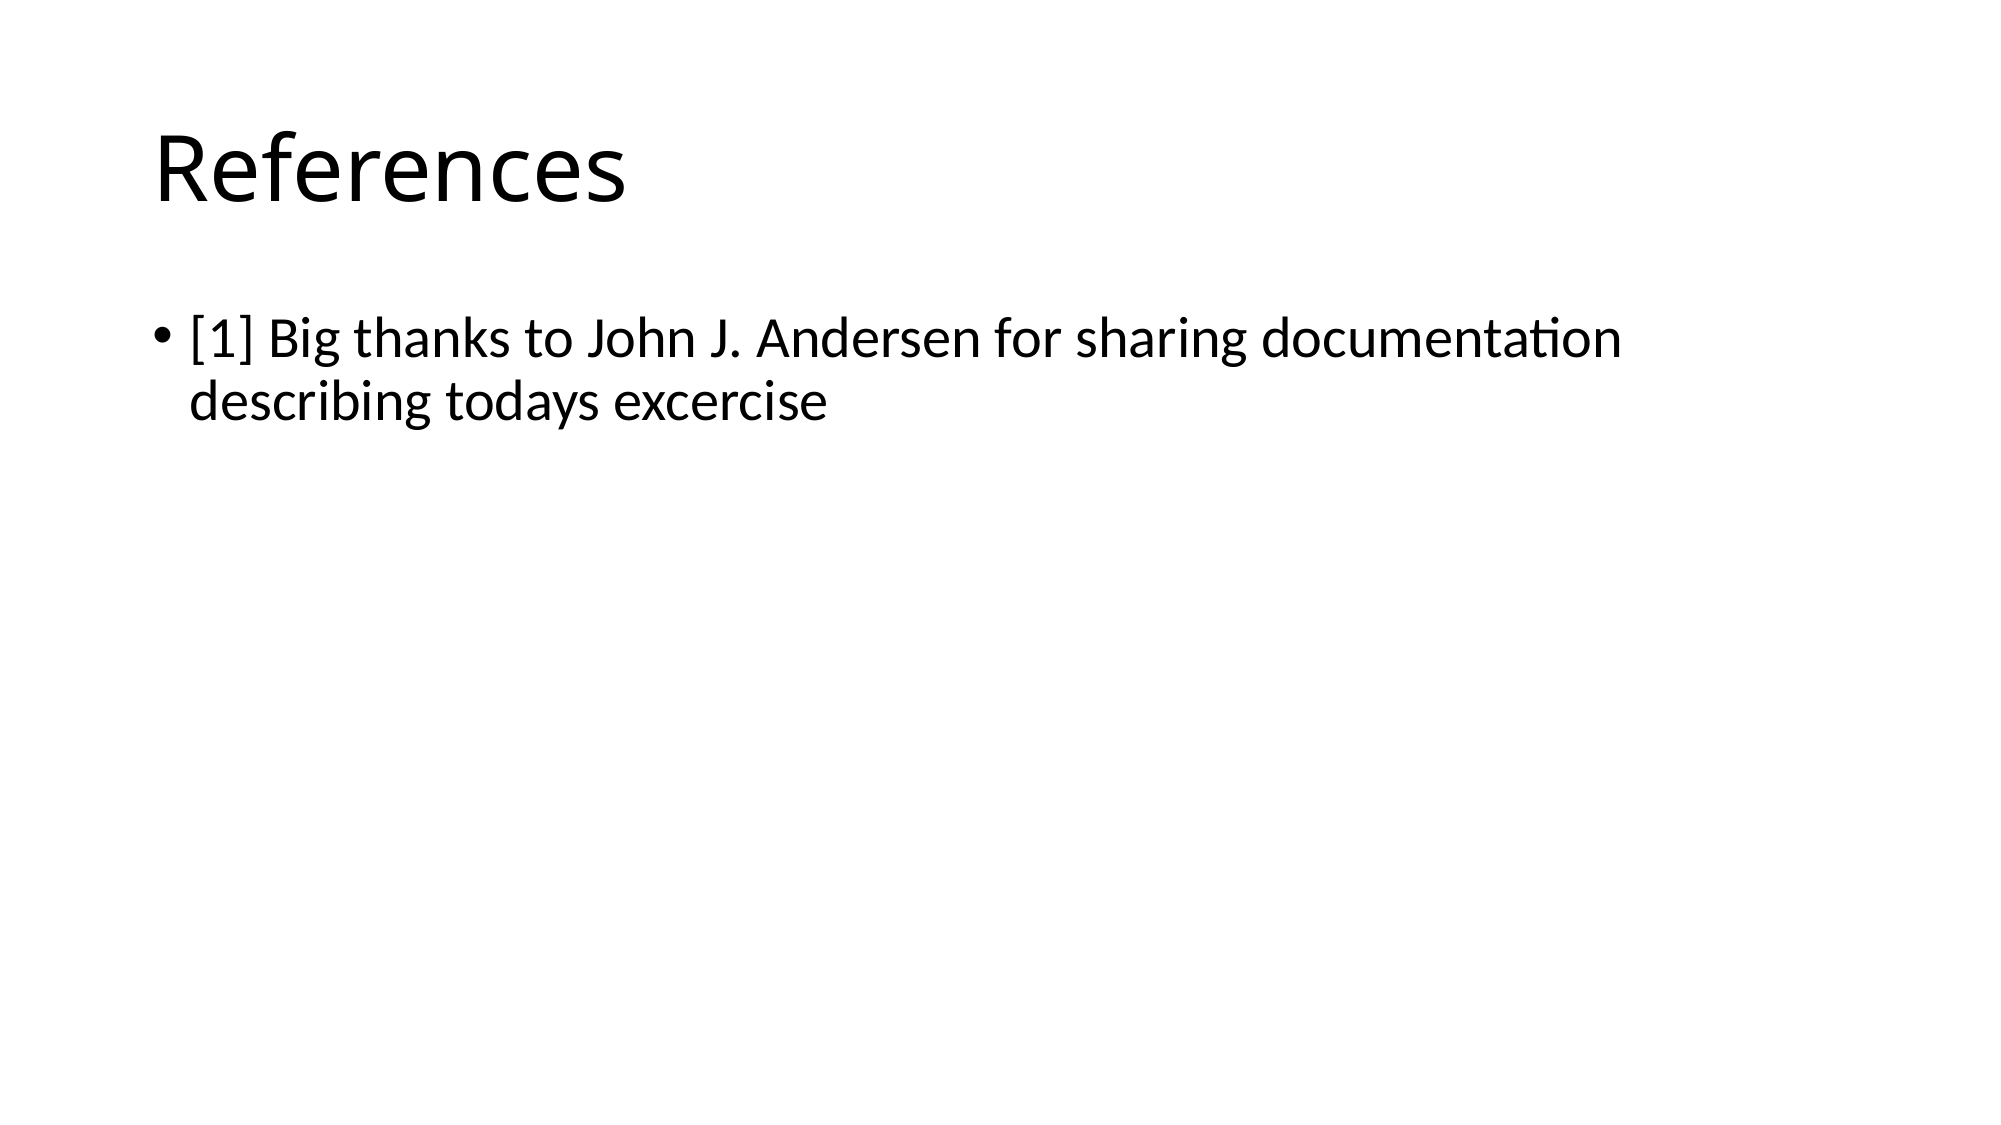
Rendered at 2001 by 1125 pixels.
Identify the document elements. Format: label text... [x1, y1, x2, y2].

list [1] Big thanks to John J. Andersen for sharing documentation describing todays excercise [137, 299, 1863, 1014]
title References [137, 62, 1863, 281]
